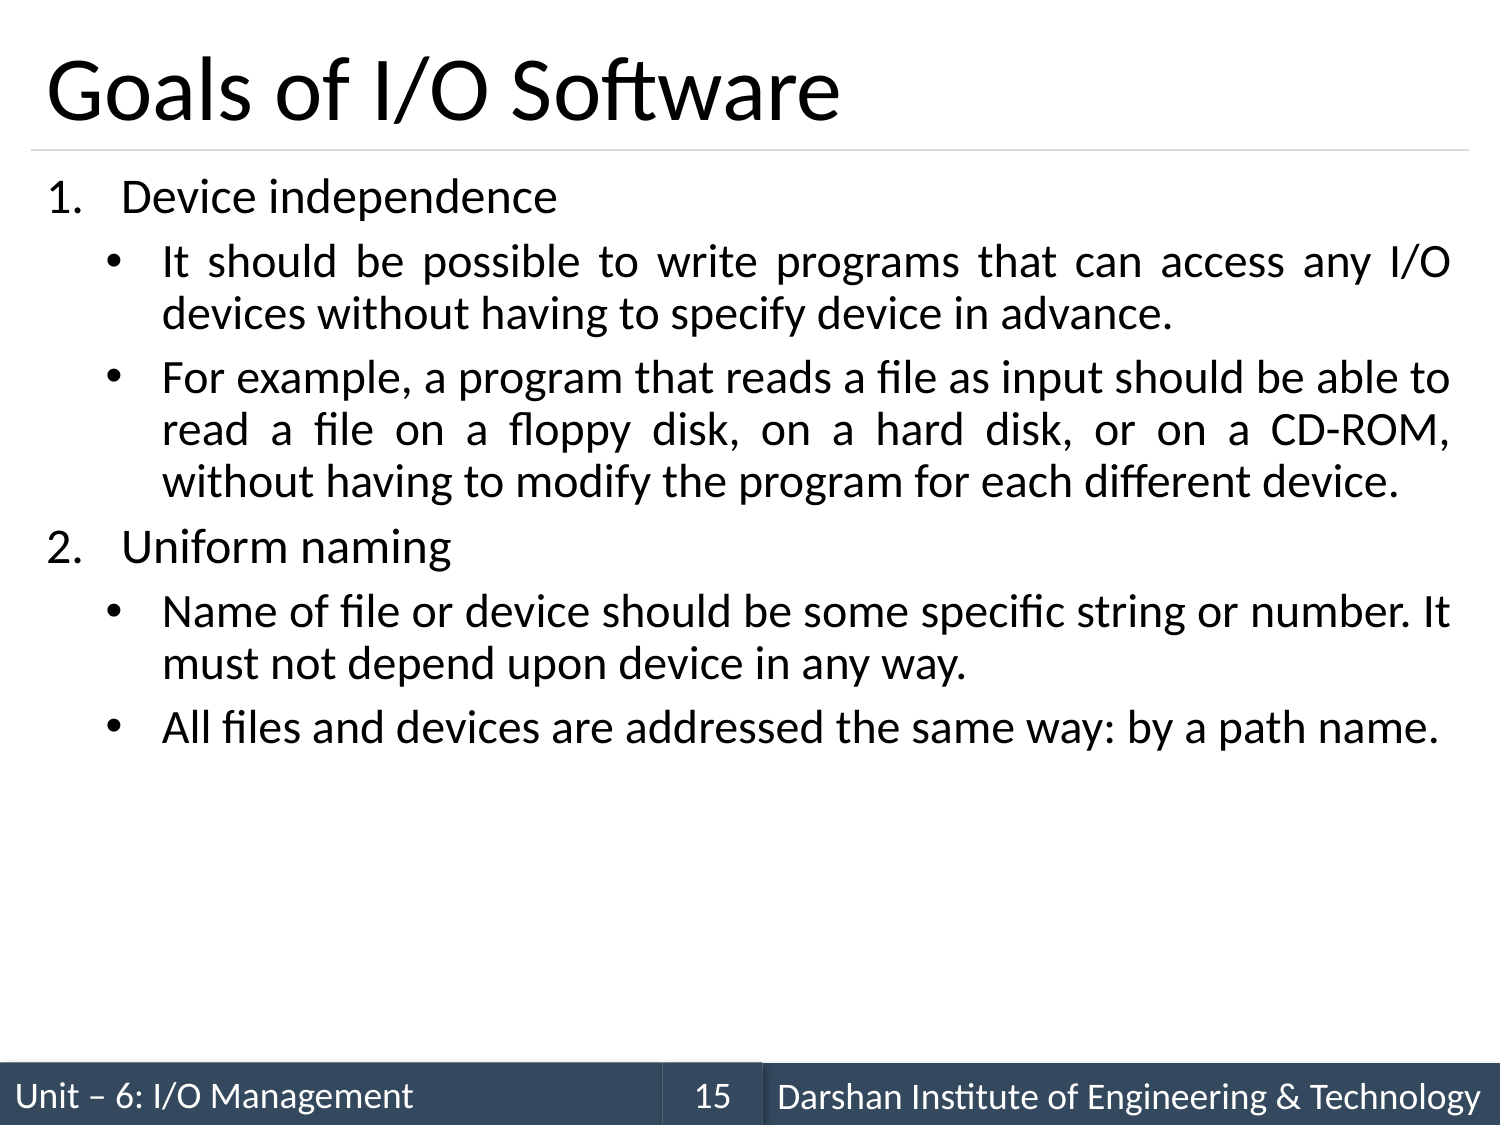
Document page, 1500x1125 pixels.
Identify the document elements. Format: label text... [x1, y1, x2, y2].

list Device independence It should be possible to write programs that can access any I/O devices without having to specify device in advance. For example, a program that reads a file as input should be able to read a file on a floppy disk, on a hard disk, or on a CD-ROM, without having to modify the program for each different device. Uniform naming Name of file or device should be some specific string or number. It must not depend upon device in any way. All files and devices are addressed the same way: by a path name. [31, 162, 1469, 1038]
title Goals of I/O Software [31, 17, 1469, 150]
